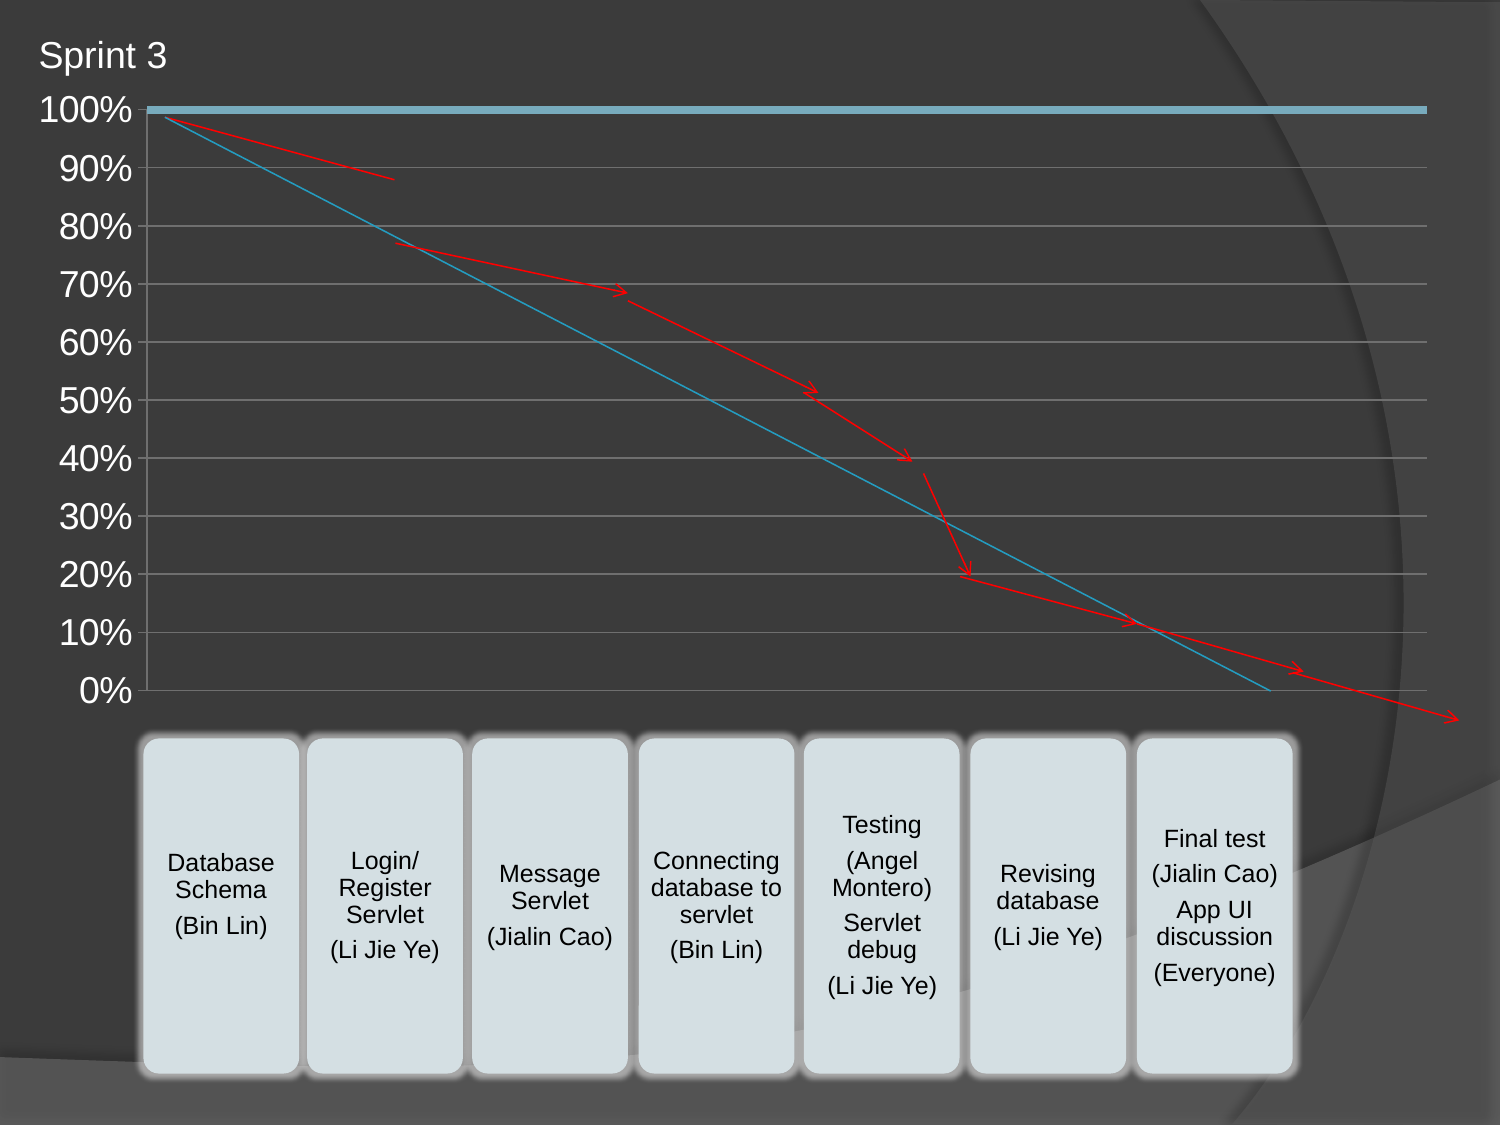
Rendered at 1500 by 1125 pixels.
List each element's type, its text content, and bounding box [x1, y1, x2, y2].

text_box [1292, 672, 1460, 721]
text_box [1136, 623, 1304, 672]
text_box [638, 738, 794, 1074]
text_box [895, 501, 999, 549]
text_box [970, 738, 1127, 1074]
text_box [143, 738, 297, 1074]
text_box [1136, 738, 1293, 1074]
chart [6, 81, 1464, 727]
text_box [306, 738, 462, 1074]
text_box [803, 738, 961, 1074]
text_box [627, 300, 819, 394]
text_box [804, 392, 913, 462]
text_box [471, 738, 629, 1074]
text_box Sprint 3 [23, 24, 747, 71]
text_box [395, 242, 629, 294]
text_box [959, 576, 1138, 625]
